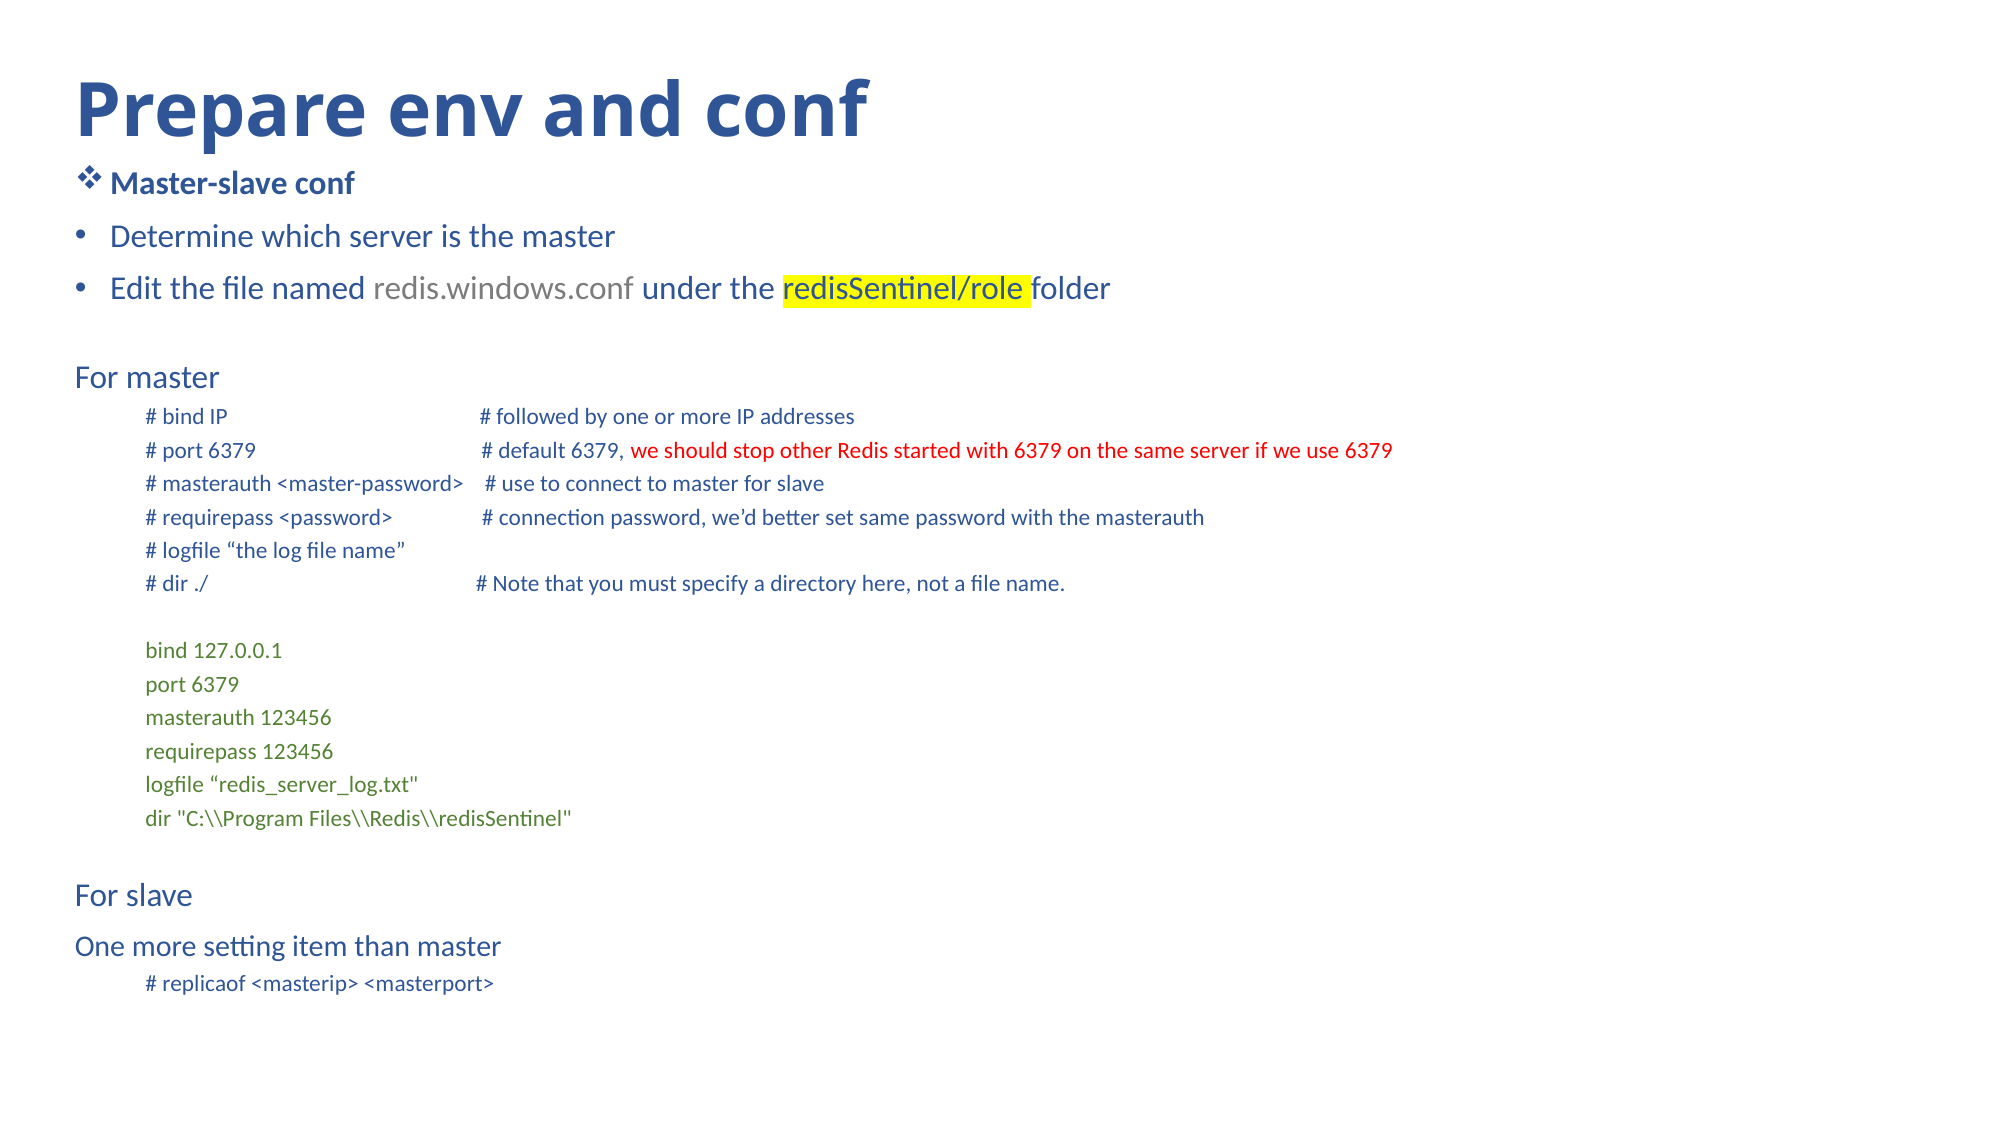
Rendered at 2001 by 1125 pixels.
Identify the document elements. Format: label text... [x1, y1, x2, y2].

list Master-slave conf Determine which server is the master Edit the file named redis.windows.conf under the redisSentinel/role folder For master # bind IP # followed by one or more IP addresses # port 6379 # default 6379, we should stop other Redis started with 6379 on the same server if we use 6379 # masterauth <master-password> # use to connect to master for slave # requirepass <password> # connection password, we’d better set same password with the masterauth # logfile “the log file name” # dir ./ # Note that you must specify a directory here, not a file name. bind 127.0.0.1 port 6379 masterauth 123456 requirepass 123456 logfile “redis_server_log.txt" dir "C:\\Program Files\\Redis\\redisSentinel" For slave One more setting item than master # replicaof <masterip> <masterport> [59, 158, 1983, 1014]
title Prepare env and conf [59, 18, 1895, 158]
